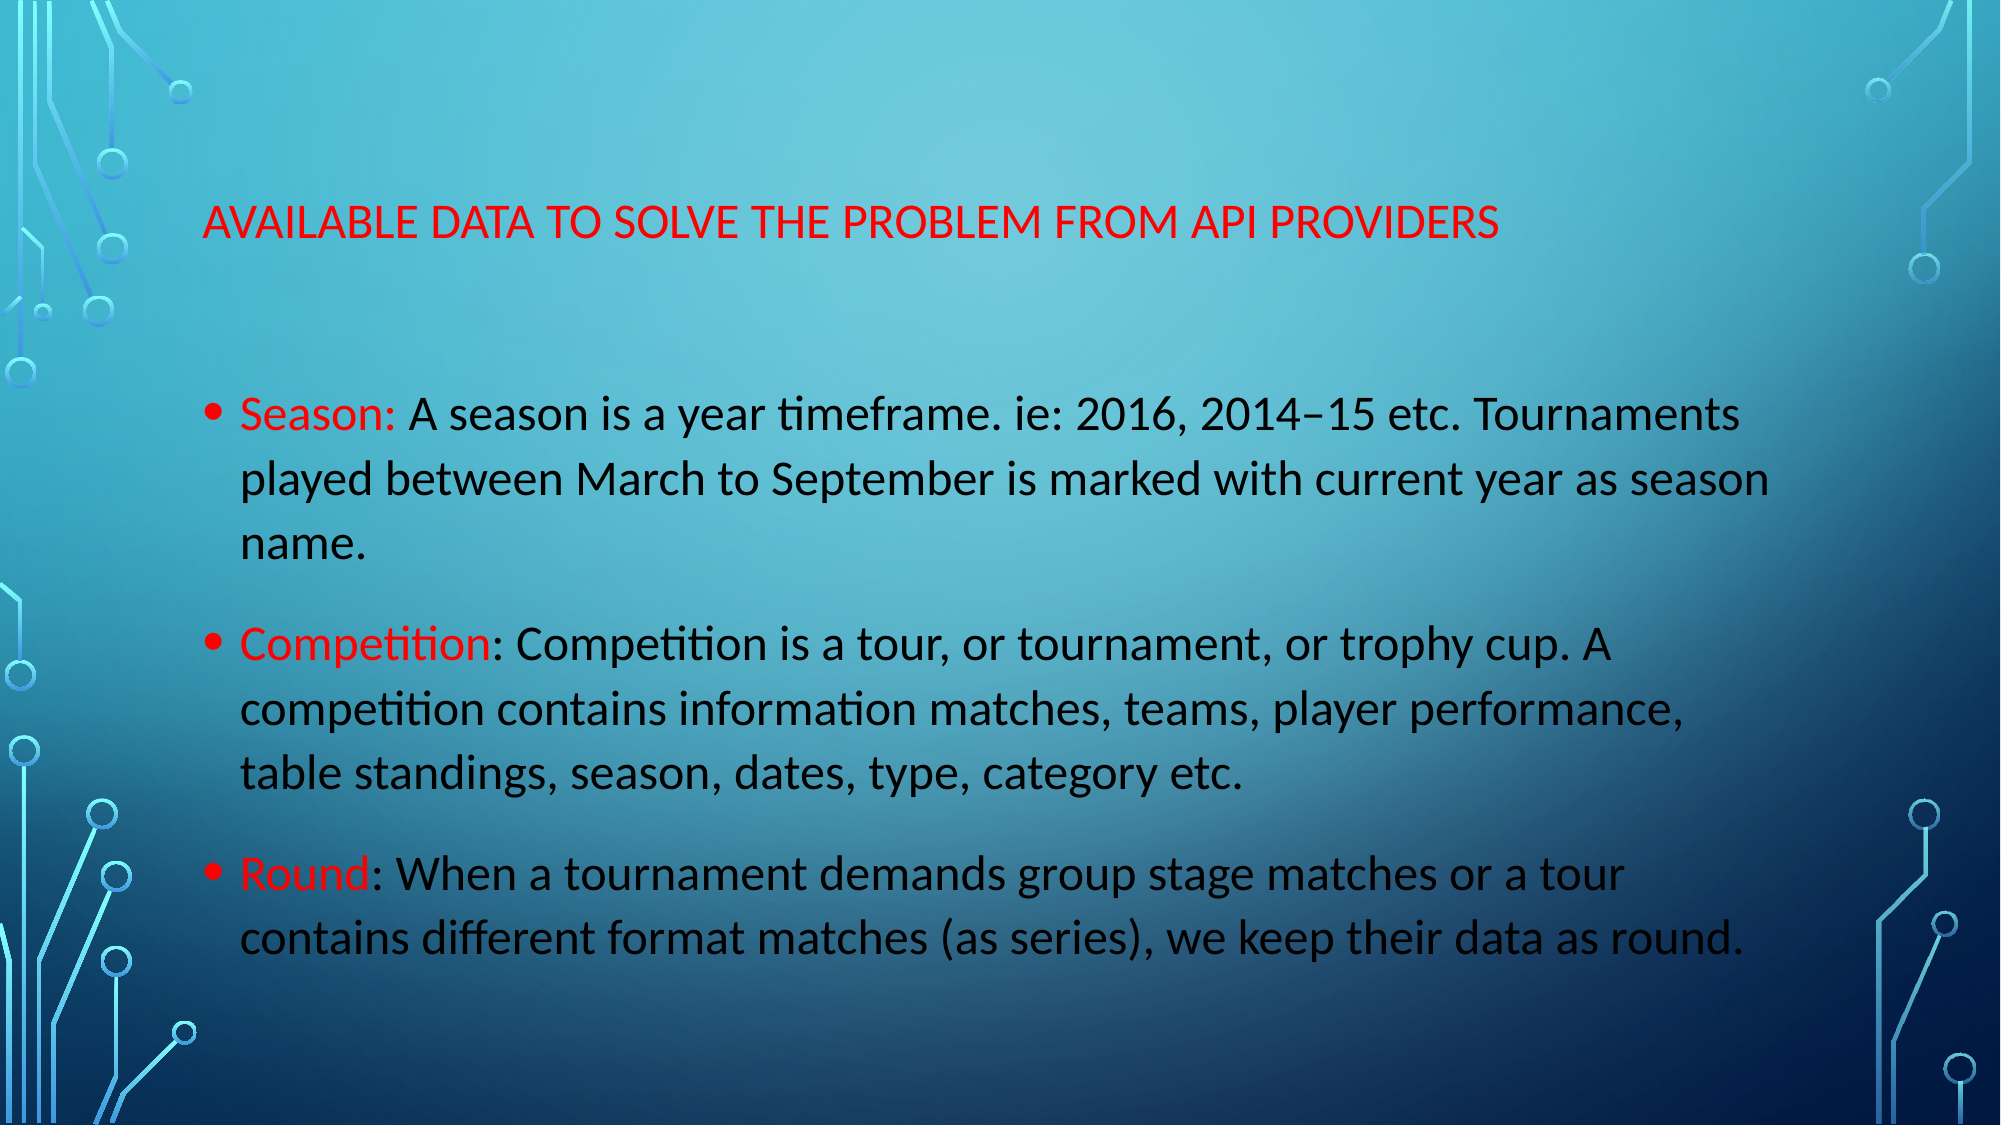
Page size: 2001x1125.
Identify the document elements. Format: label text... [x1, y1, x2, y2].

title Available Data to Solve the Problem From API Providers [187, 101, 1813, 344]
list Season: A season is a year timeframe. ie: 2016, 2014–15 etc. Tournaments played between March to September is marked with current year as season name. Competition: Competition is a tour, or tournament, or trophy cup. A competition contains information matches, teams, player performance, table standings, season, dates, type, category etc. Round: When a tournament demands group stage matches or a tour contains different format matches (as series), we keep their data as round. [187, 369, 1813, 950]
